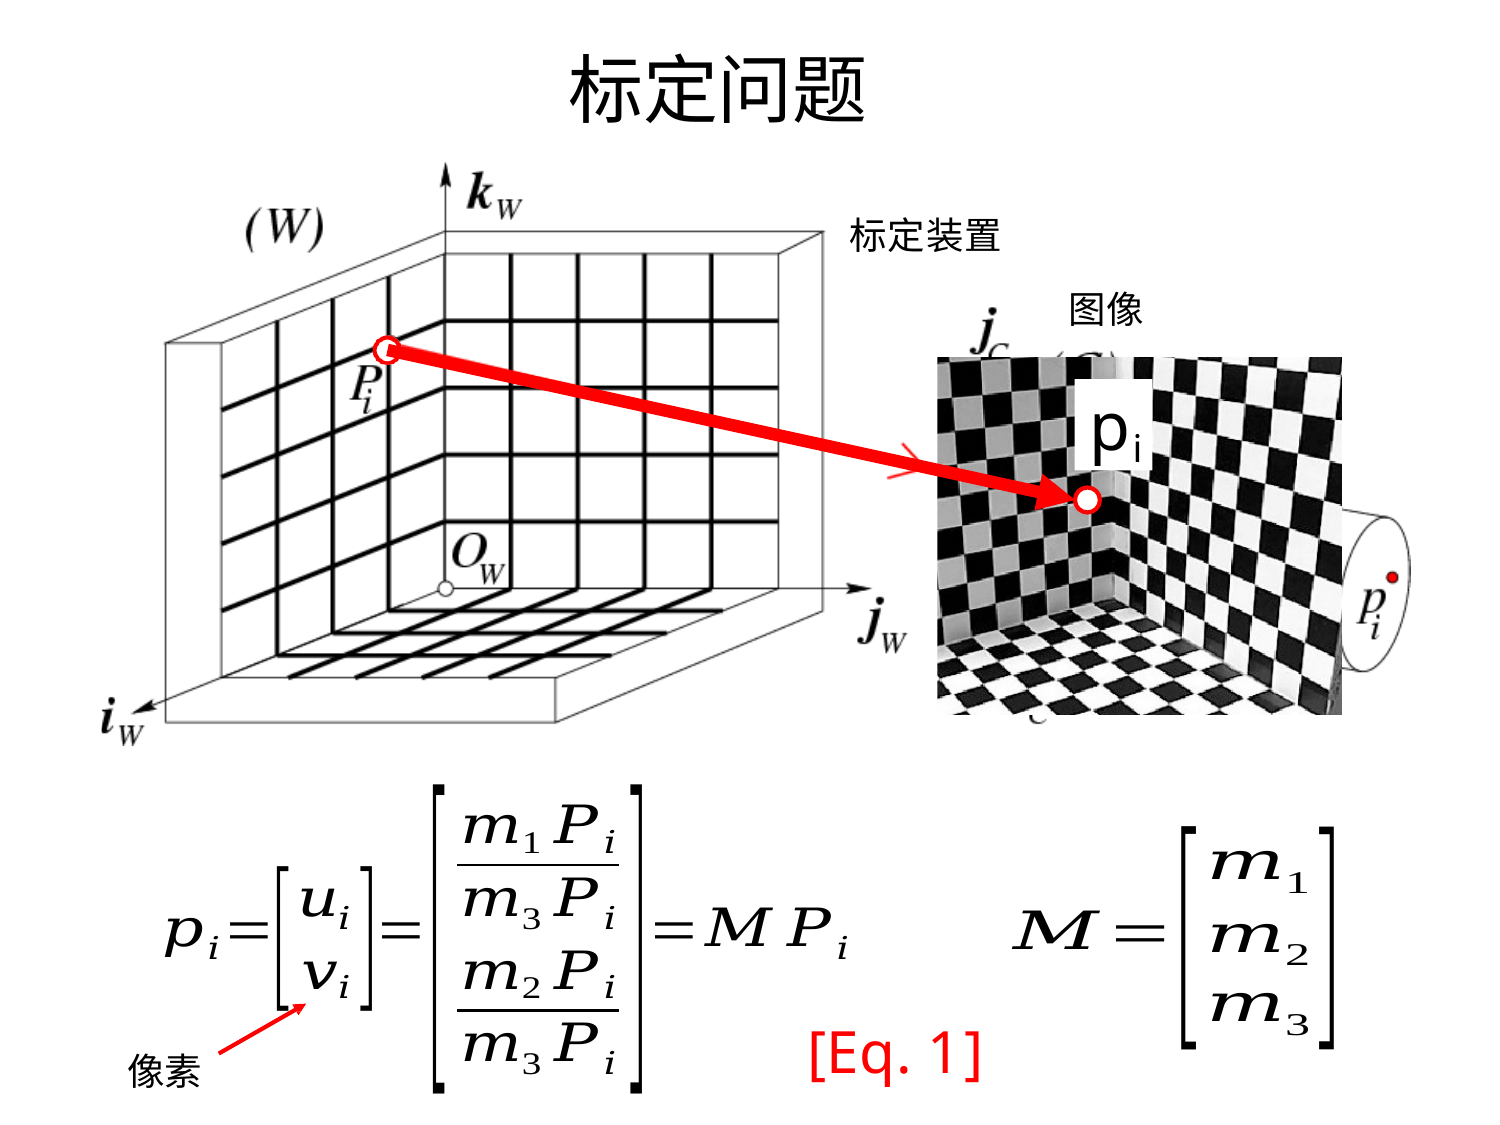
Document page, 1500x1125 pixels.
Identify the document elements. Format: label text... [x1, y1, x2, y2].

text_box [937, 357, 1342, 715]
text_box 像素 [124, 1045, 231, 1093]
text_box [229, 1003, 307, 1049]
text_box [1075, 487, 1100, 513]
text_box [386, 343, 1075, 511]
title 标定问题 [375, 40, 1059, 162]
text_box 标定装置 图像 [847, 188, 1211, 331]
text_box [101, 162, 1411, 746]
text_box pi [1074, 379, 1153, 471]
text_box [Eq. 1] [805, 881, 991, 1085]
text_box [372, 335, 402, 365]
